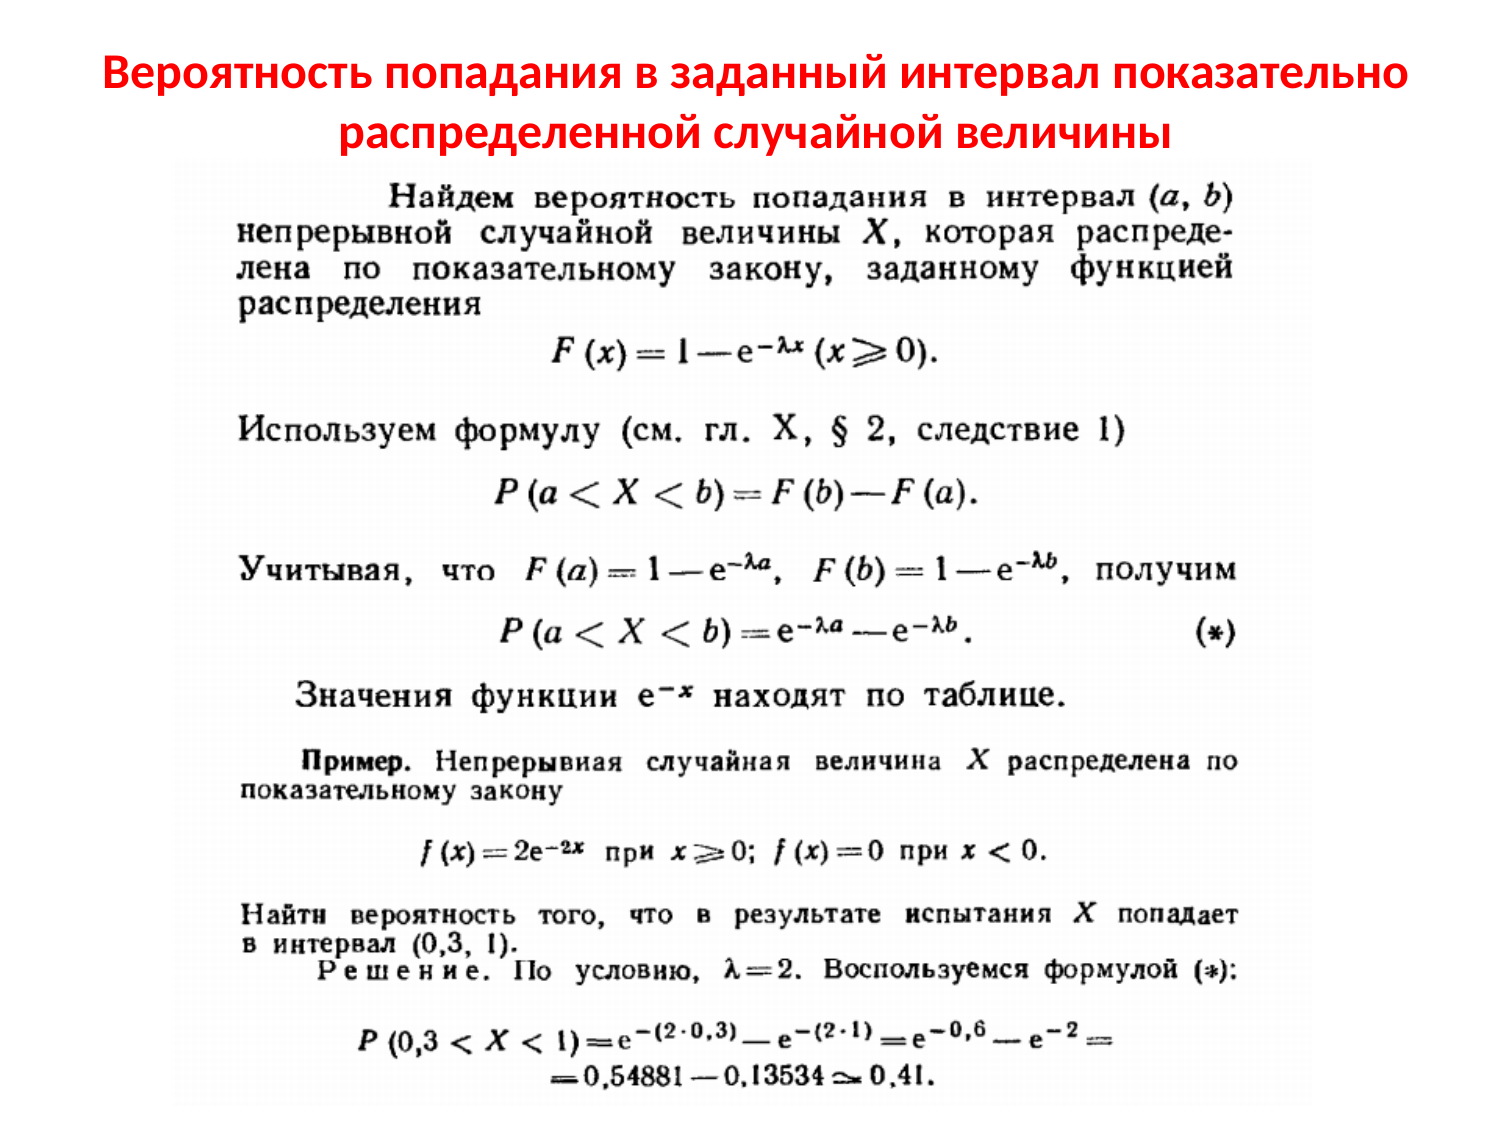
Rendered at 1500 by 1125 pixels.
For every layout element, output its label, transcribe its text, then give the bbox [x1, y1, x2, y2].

text_box Вероятность попадания в заданный интервал показательно распределенной случайной величины [41, 30, 1471, 211]
picture [170, 158, 1313, 1107]
